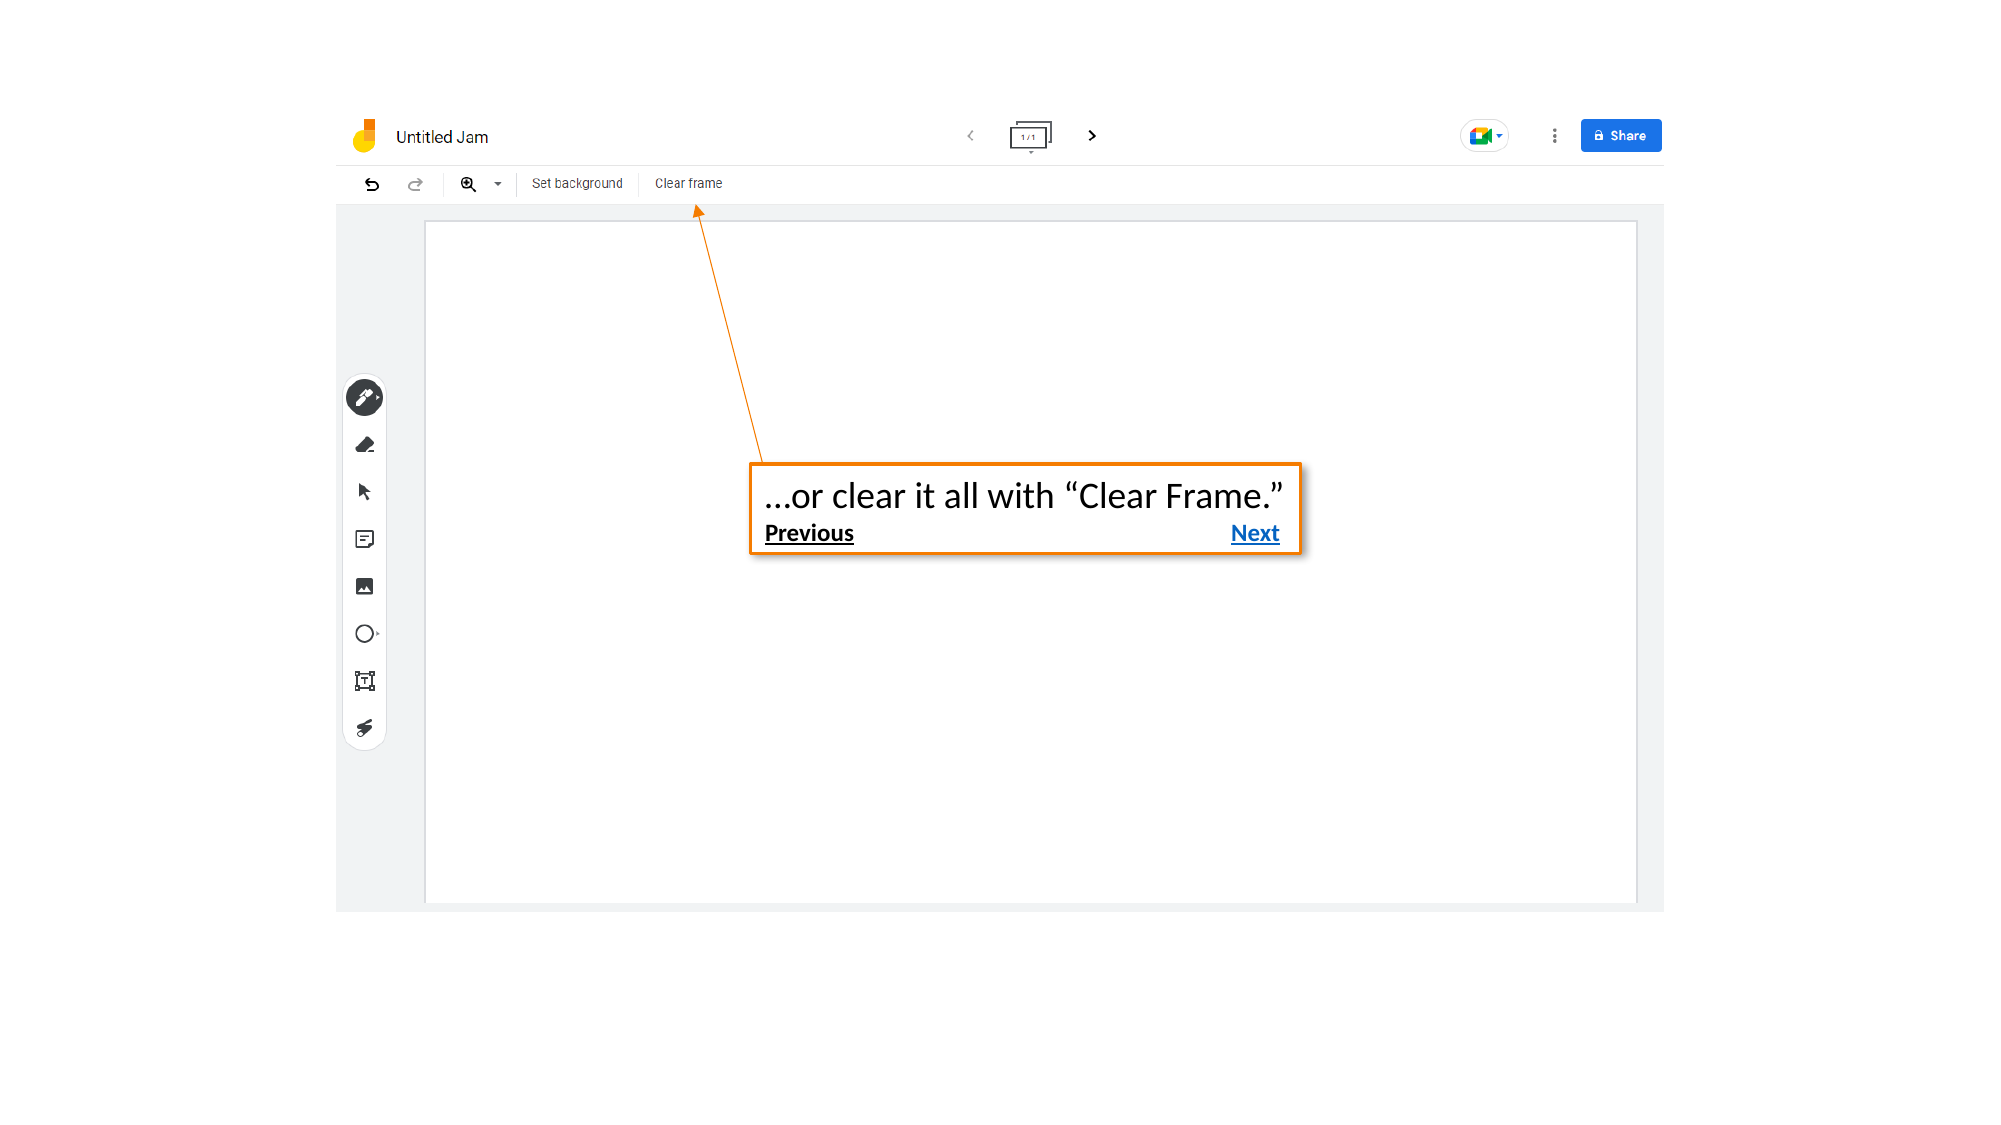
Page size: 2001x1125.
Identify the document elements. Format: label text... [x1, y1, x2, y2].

text_box …or clear it all with “Clear Frame.” Previous Next [750, 464, 1301, 554]
picture [336, 109, 1664, 912]
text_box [695, 204, 763, 465]
